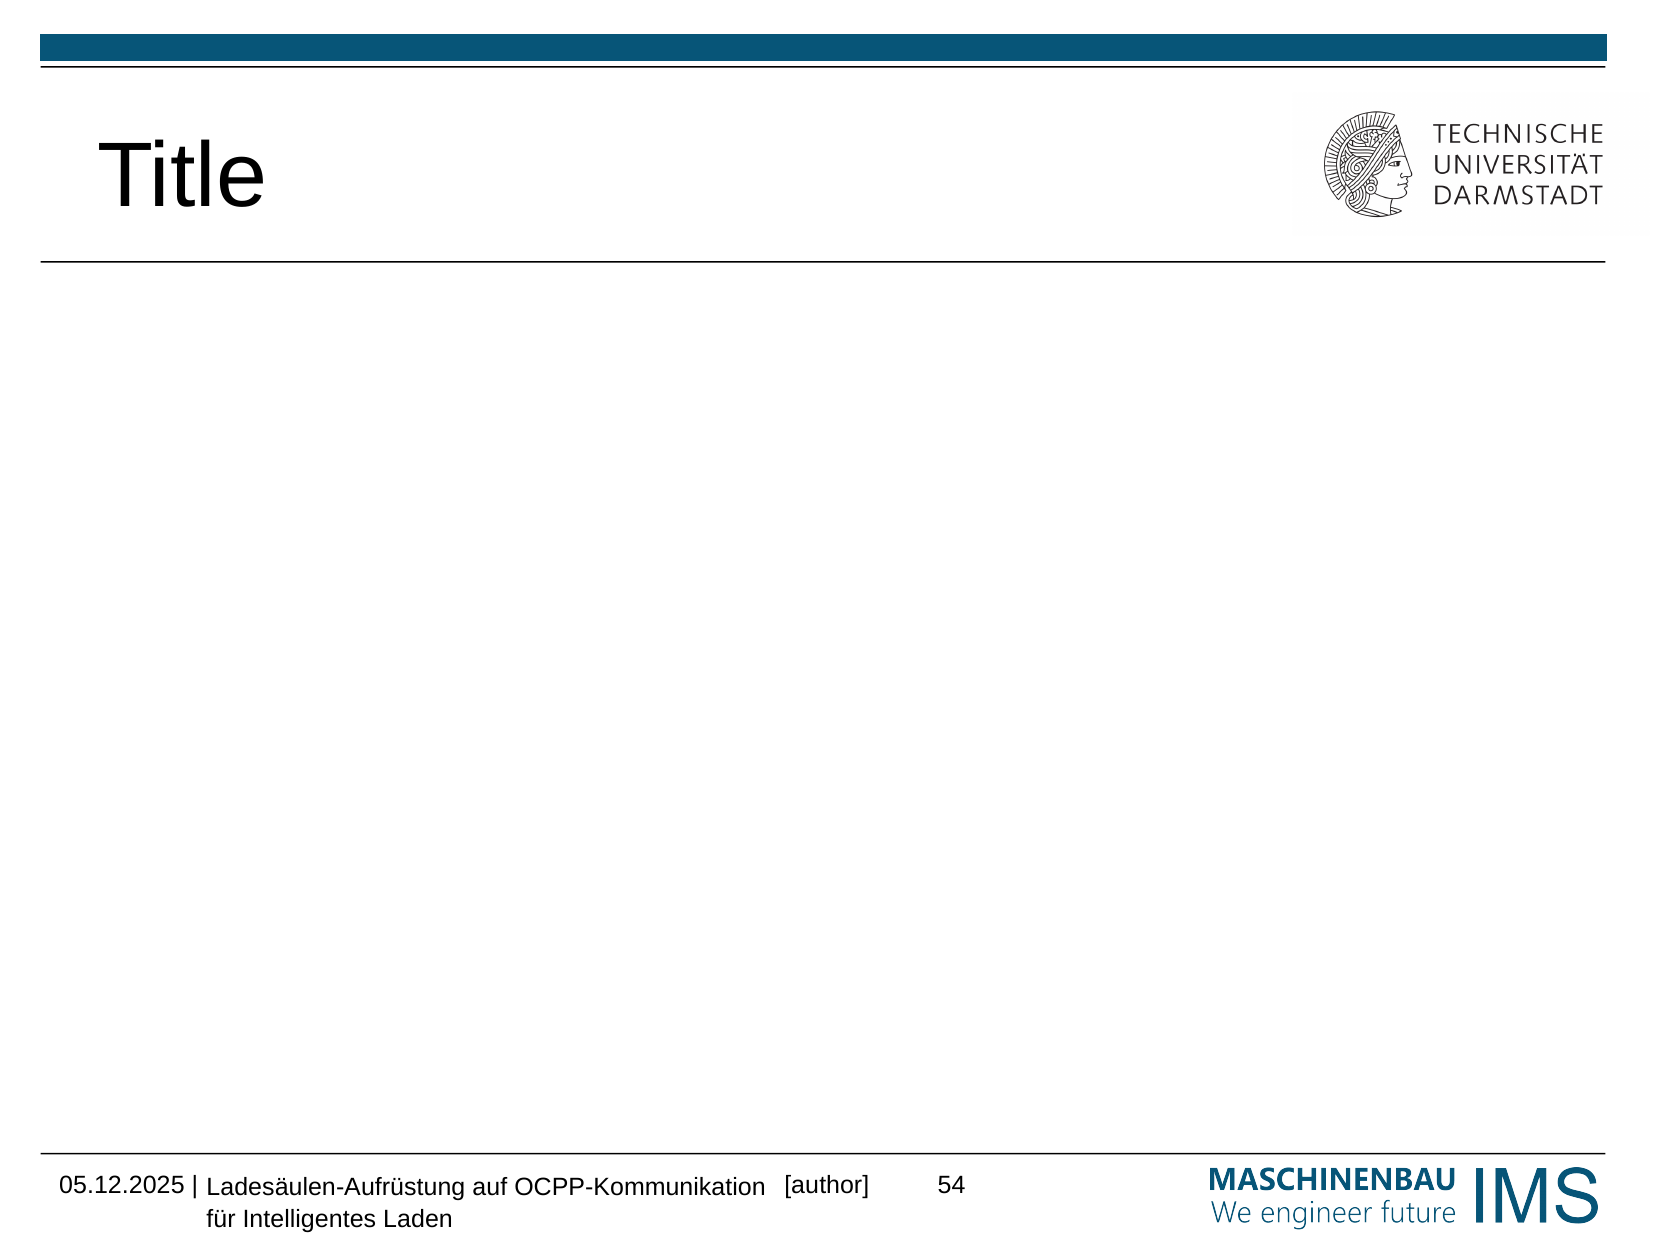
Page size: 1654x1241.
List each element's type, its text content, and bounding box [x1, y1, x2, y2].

text_box Title [82, 107, 1274, 229]
text_box 05.12.2025 | [44, 1161, 223, 1206]
picture [1218, 1167, 1227, 1181]
text_box Ladesäulen-Aufrüstung auf OCPP-Kommunikation für Intelligentes Laden [191, 1163, 787, 1236]
picture [1288, 88, 1654, 240]
picture [1210, 1167, 1598, 1231]
text_box [author] [769, 1161, 884, 1205]
picture [1565, 1167, 1598, 1201]
picture [1303, 1167, 1311, 1176]
picture [1337, 1167, 1345, 1180]
text_box [40, 34, 1607, 61]
text_box <编号> [923, 1161, 1007, 1205]
picture [1378, 1167, 1386, 1180]
picture [1442, 1167, 1449, 1186]
